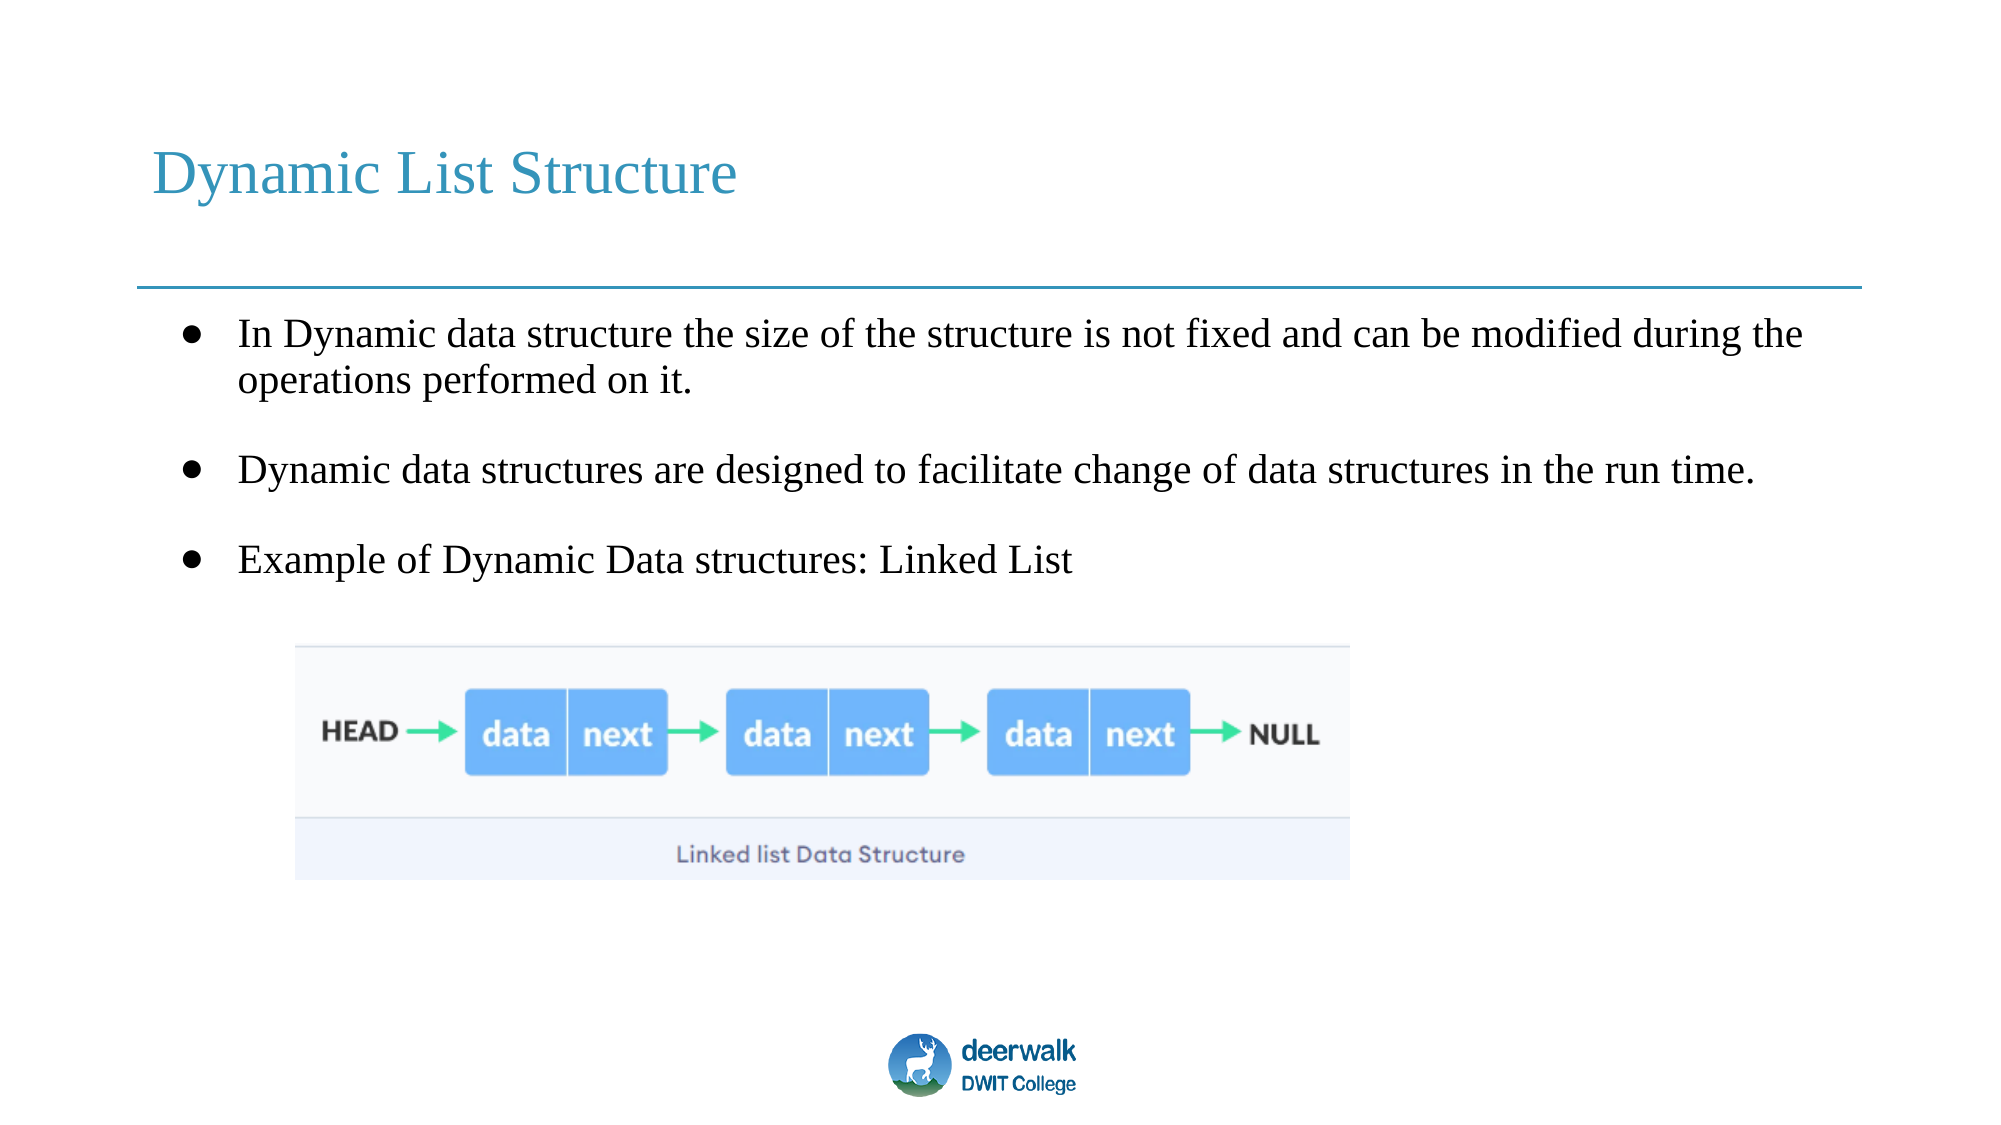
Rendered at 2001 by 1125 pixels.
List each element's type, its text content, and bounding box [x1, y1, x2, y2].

picture [294, 643, 1350, 880]
title Dynamic List Structure [137, 64, 1863, 283]
picture [873, 1013, 1103, 1120]
list In Dynamic data structure the size of the structure is not fixed and can be modified during the operations performed on it. Dynamic data structures are designed to facilitate change of data structures in the run time. Example of Dynamic Data structures: Linked List [147, 304, 1863, 701]
